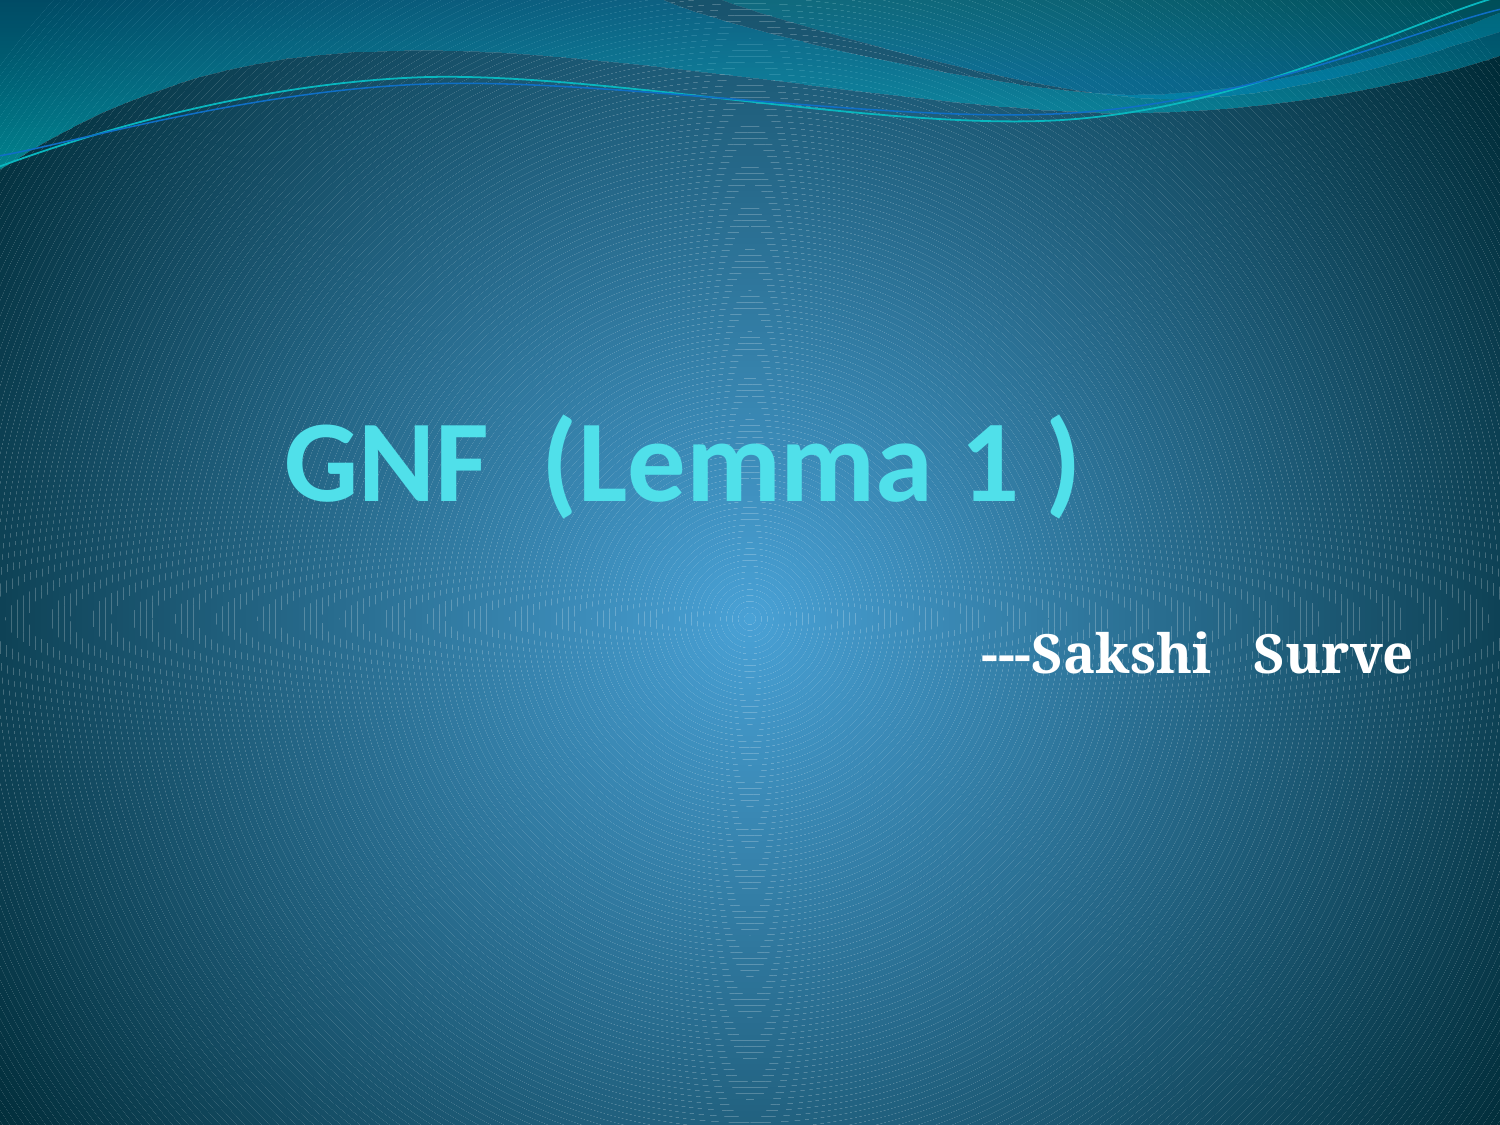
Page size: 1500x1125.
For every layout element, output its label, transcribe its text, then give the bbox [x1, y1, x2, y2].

subtitle ---Sakshi Surve [136, 612, 1425, 900]
title GNF (Lemma 1 ) [0, 224, 1113, 525]
